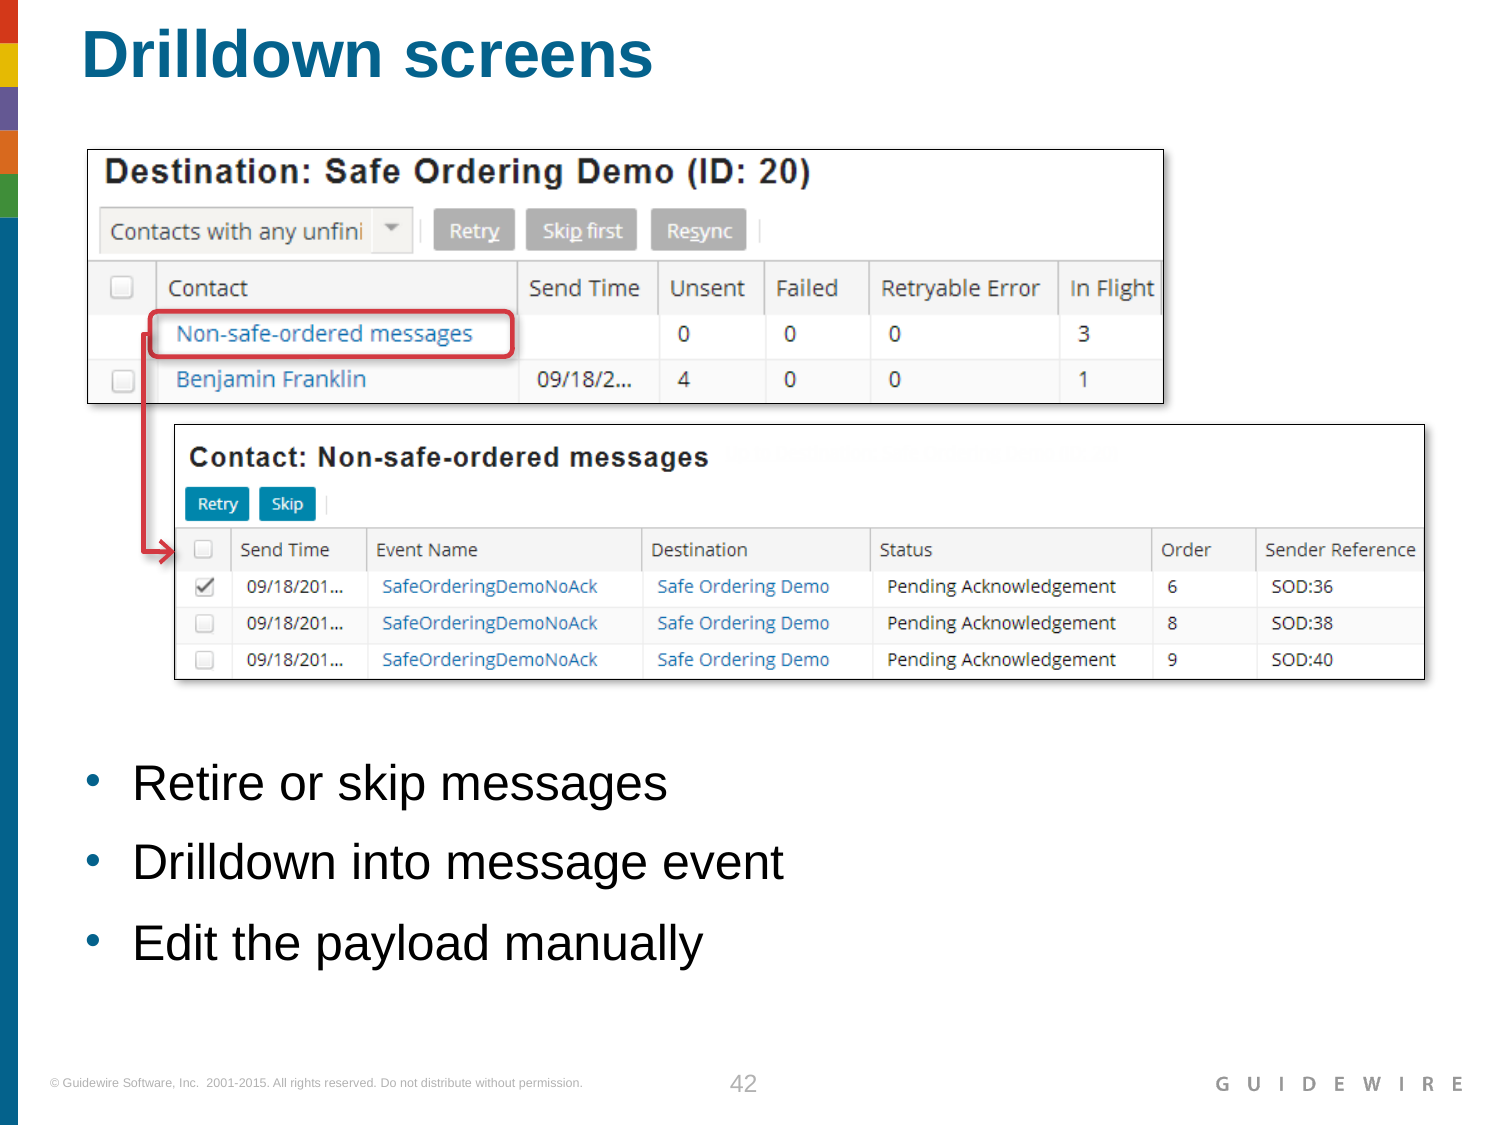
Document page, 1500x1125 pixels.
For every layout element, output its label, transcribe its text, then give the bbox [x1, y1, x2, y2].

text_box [149, 333, 176, 553]
picture [87, 149, 1165, 404]
picture [1215, 1073, 1480, 1096]
picture [174, 423, 1426, 680]
list Retire or skip messages Drilldown into message event Edit the payload manually [85, 750, 1450, 1050]
title Drilldown screens [81, 19, 1446, 142]
